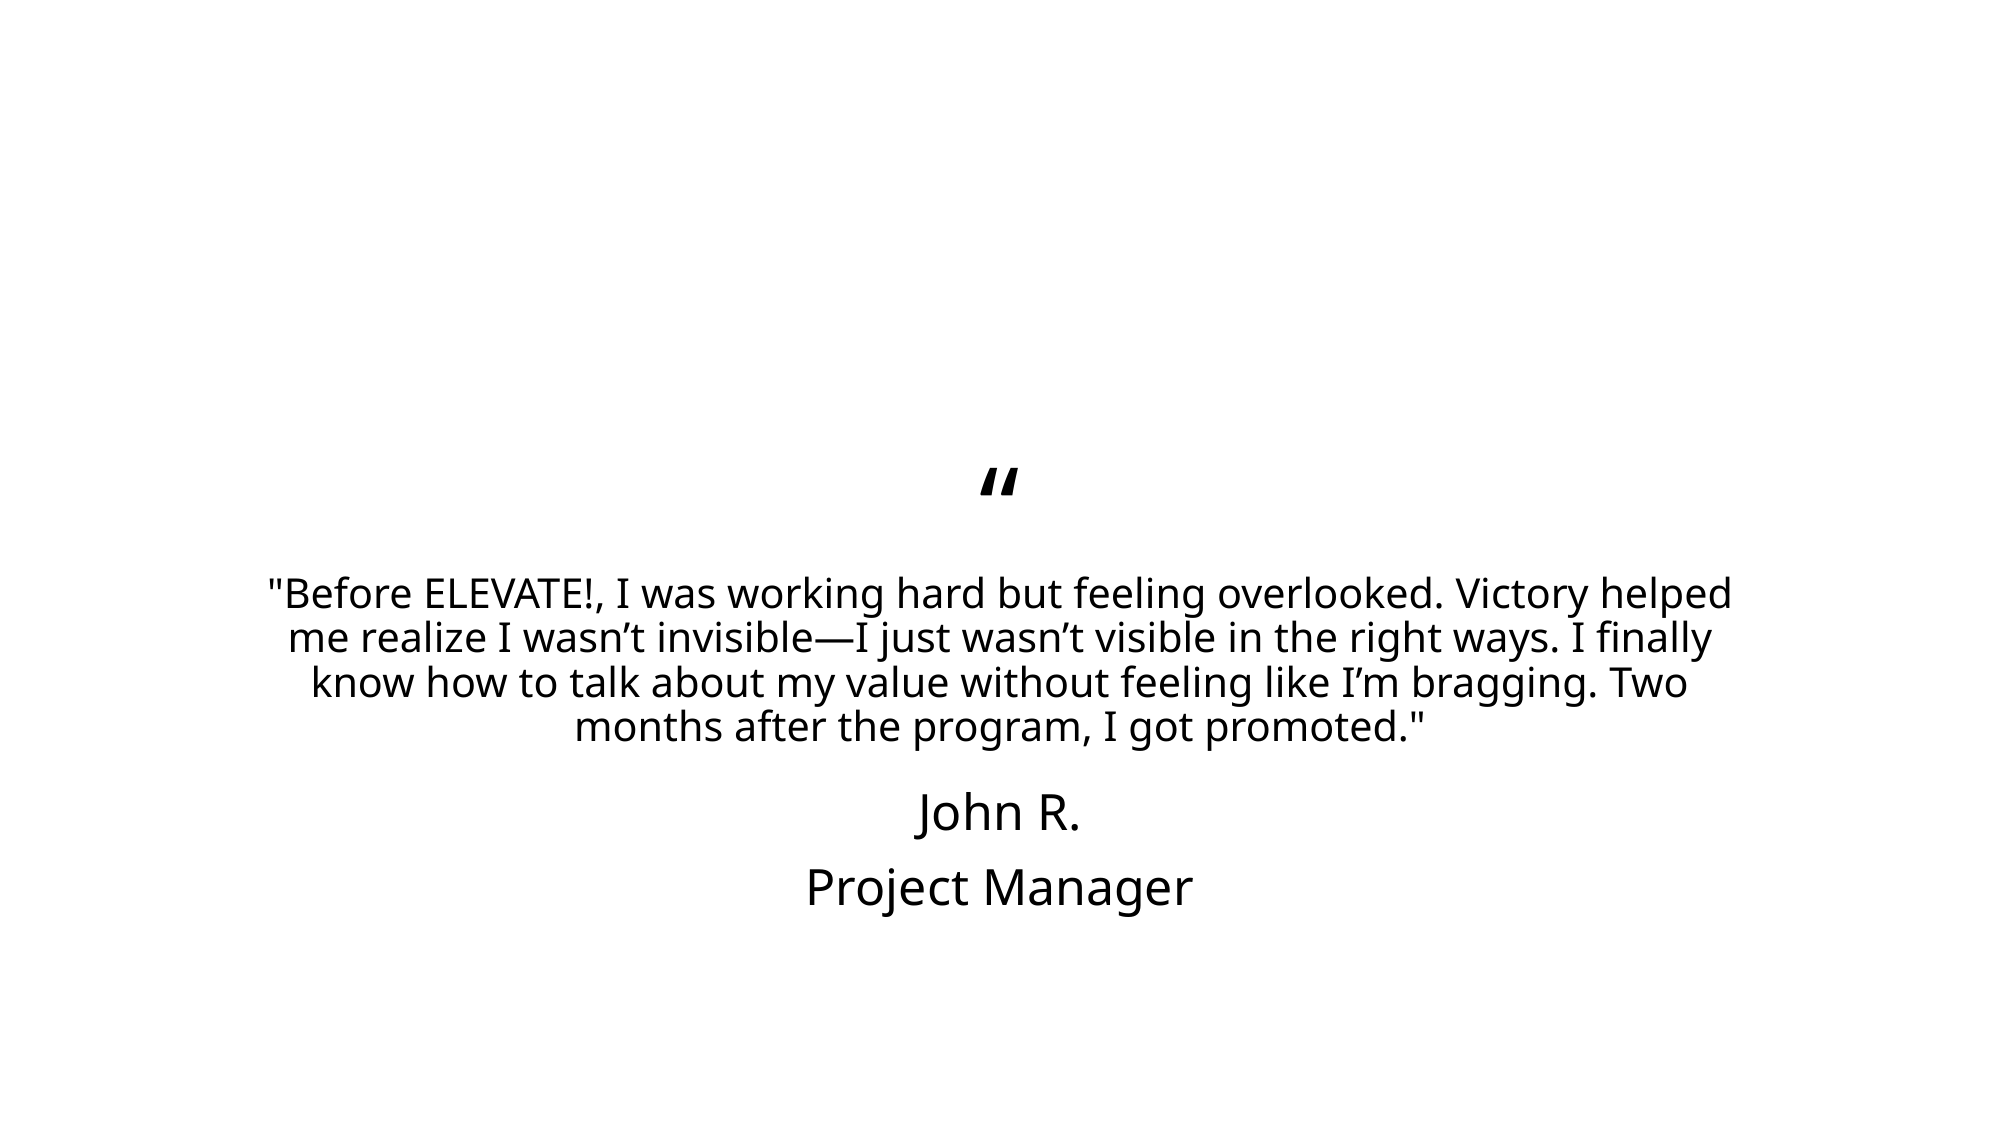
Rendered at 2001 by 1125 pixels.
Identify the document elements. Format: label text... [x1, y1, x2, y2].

subtitle John R. Project Manager [249, 698, 1750, 971]
title “ "Before ELEVATE!, I was working hard but feeling overlooked. Victory helped me realize I wasn’t invisible—I just wasn’t visible in the right ways. I finally know how to talk about my value without feeling like I’m bragging. Two months after the program, I got promoted." [249, 366, 1750, 698]
